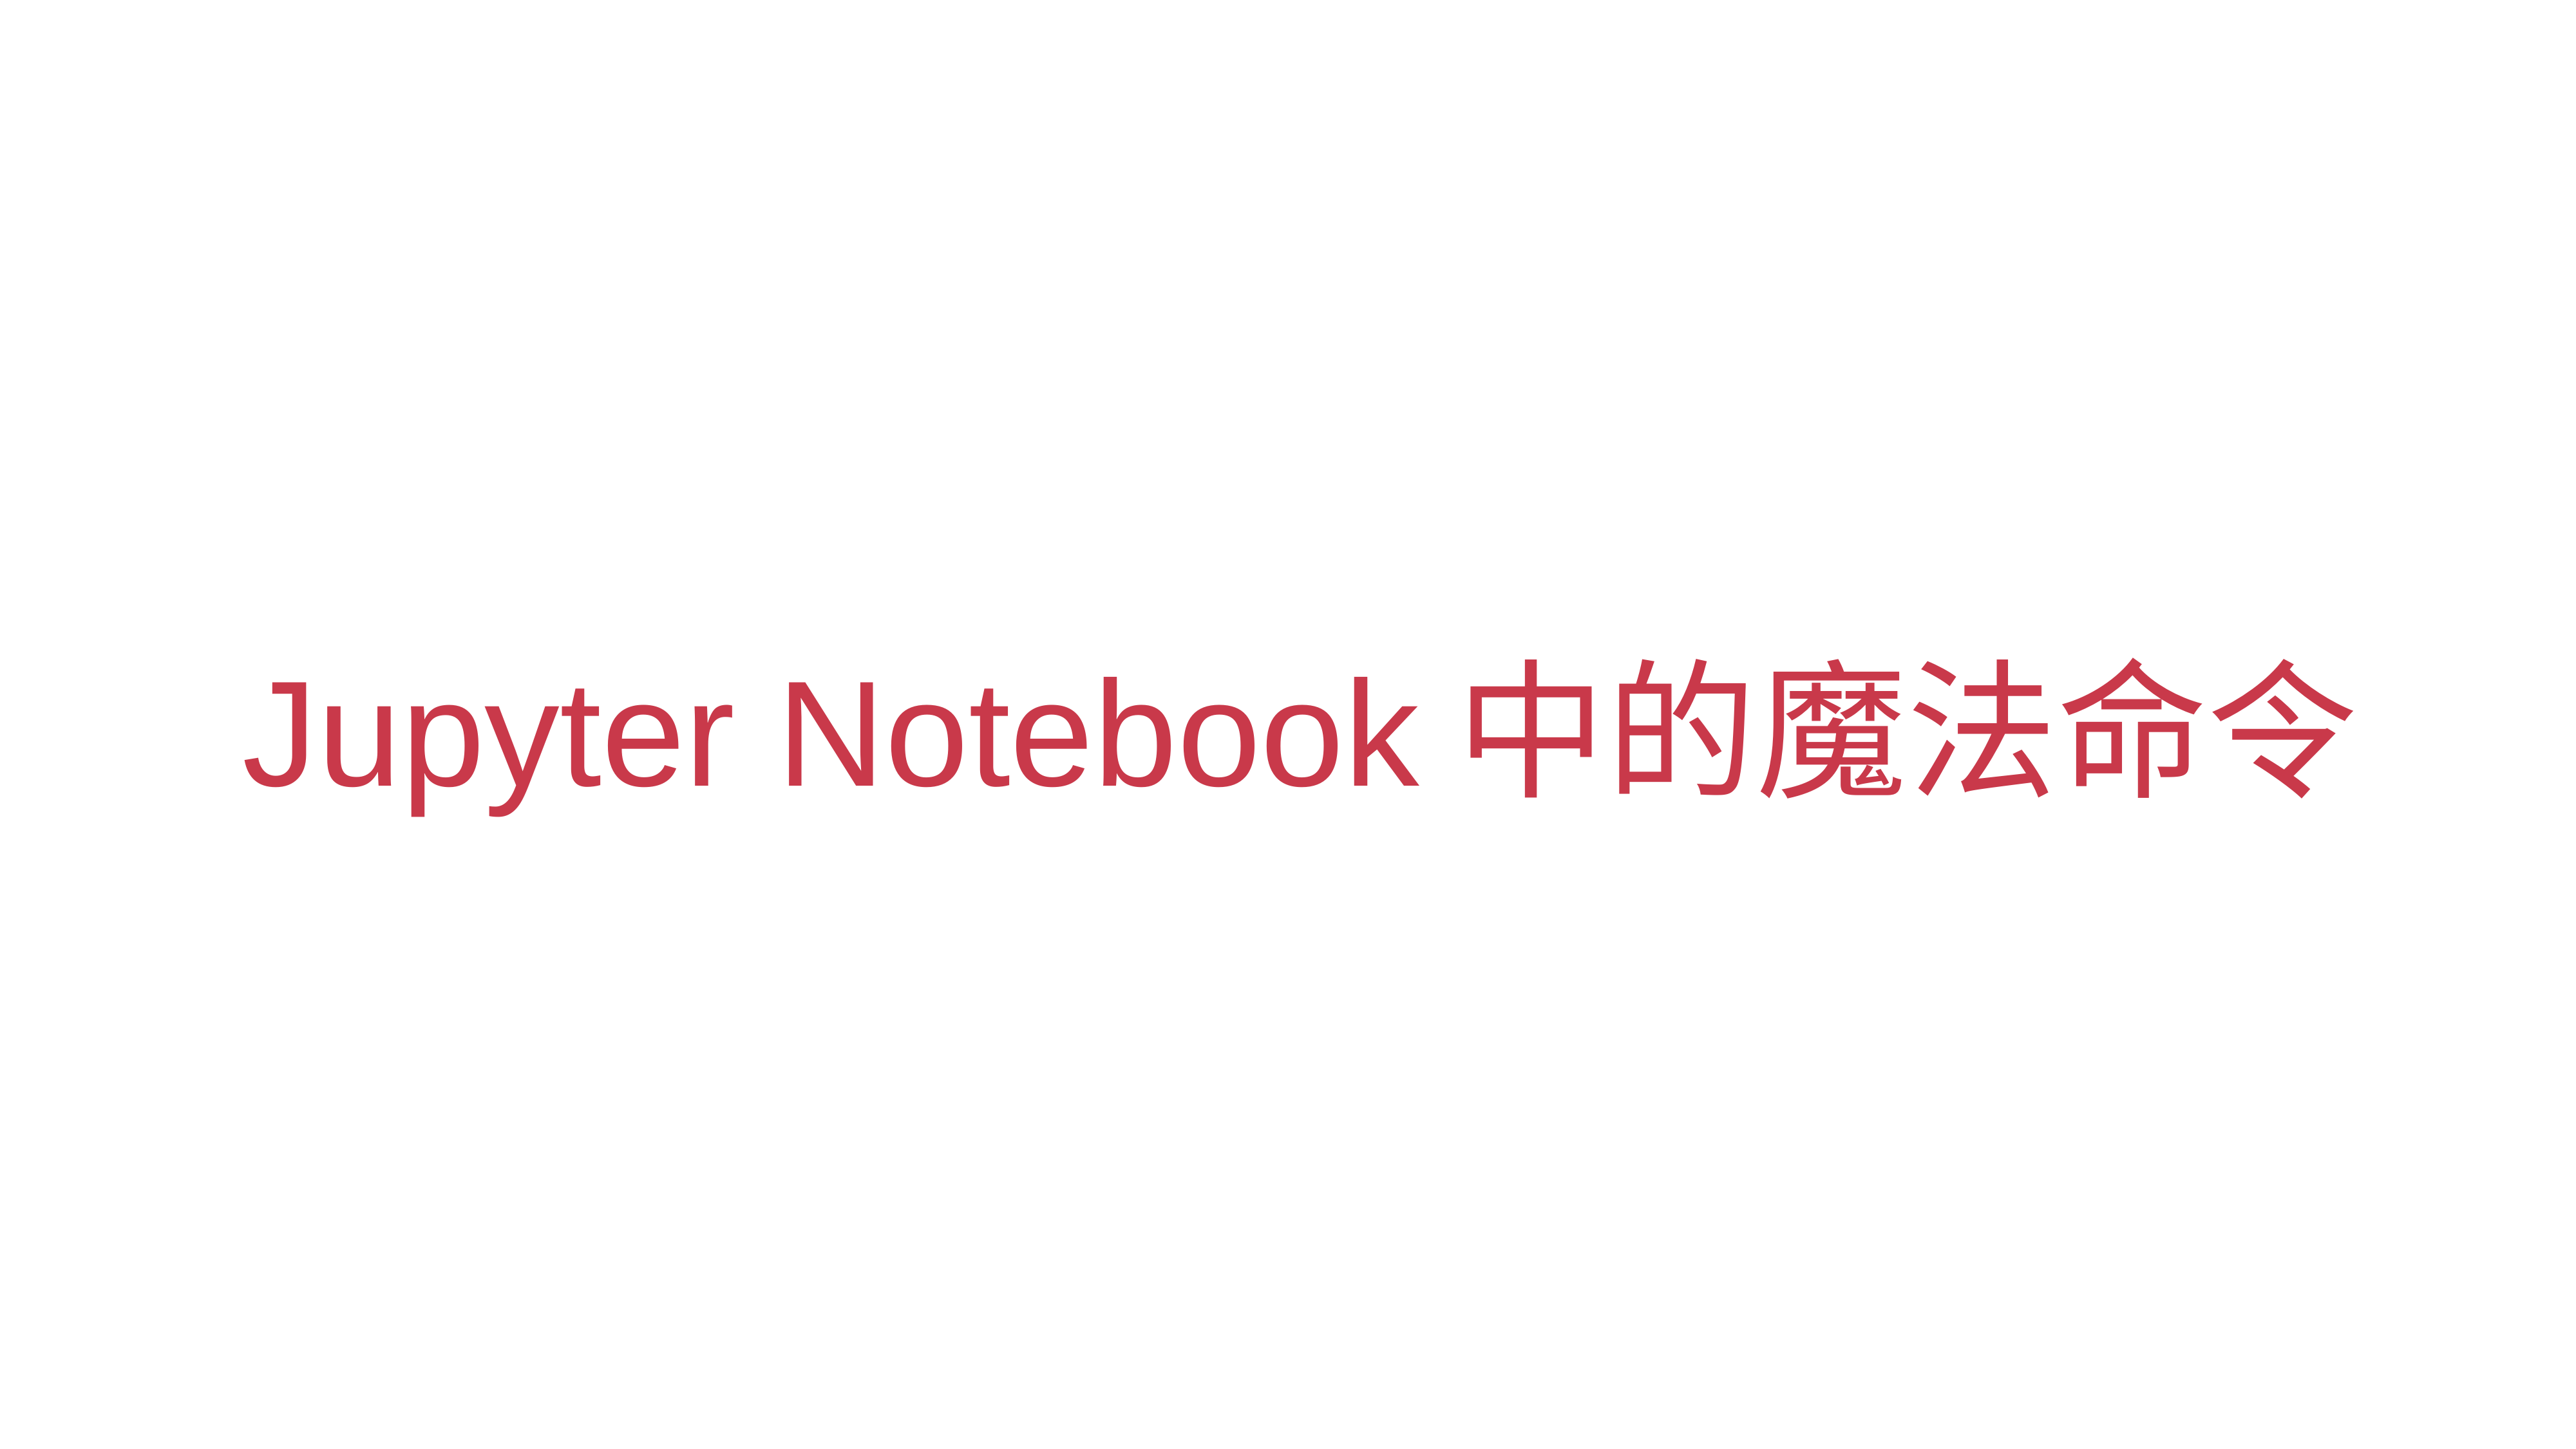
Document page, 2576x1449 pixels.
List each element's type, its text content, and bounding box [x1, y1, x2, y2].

title Jupyter Notebook中的魔法命令 [187, 330, 2389, 822]
